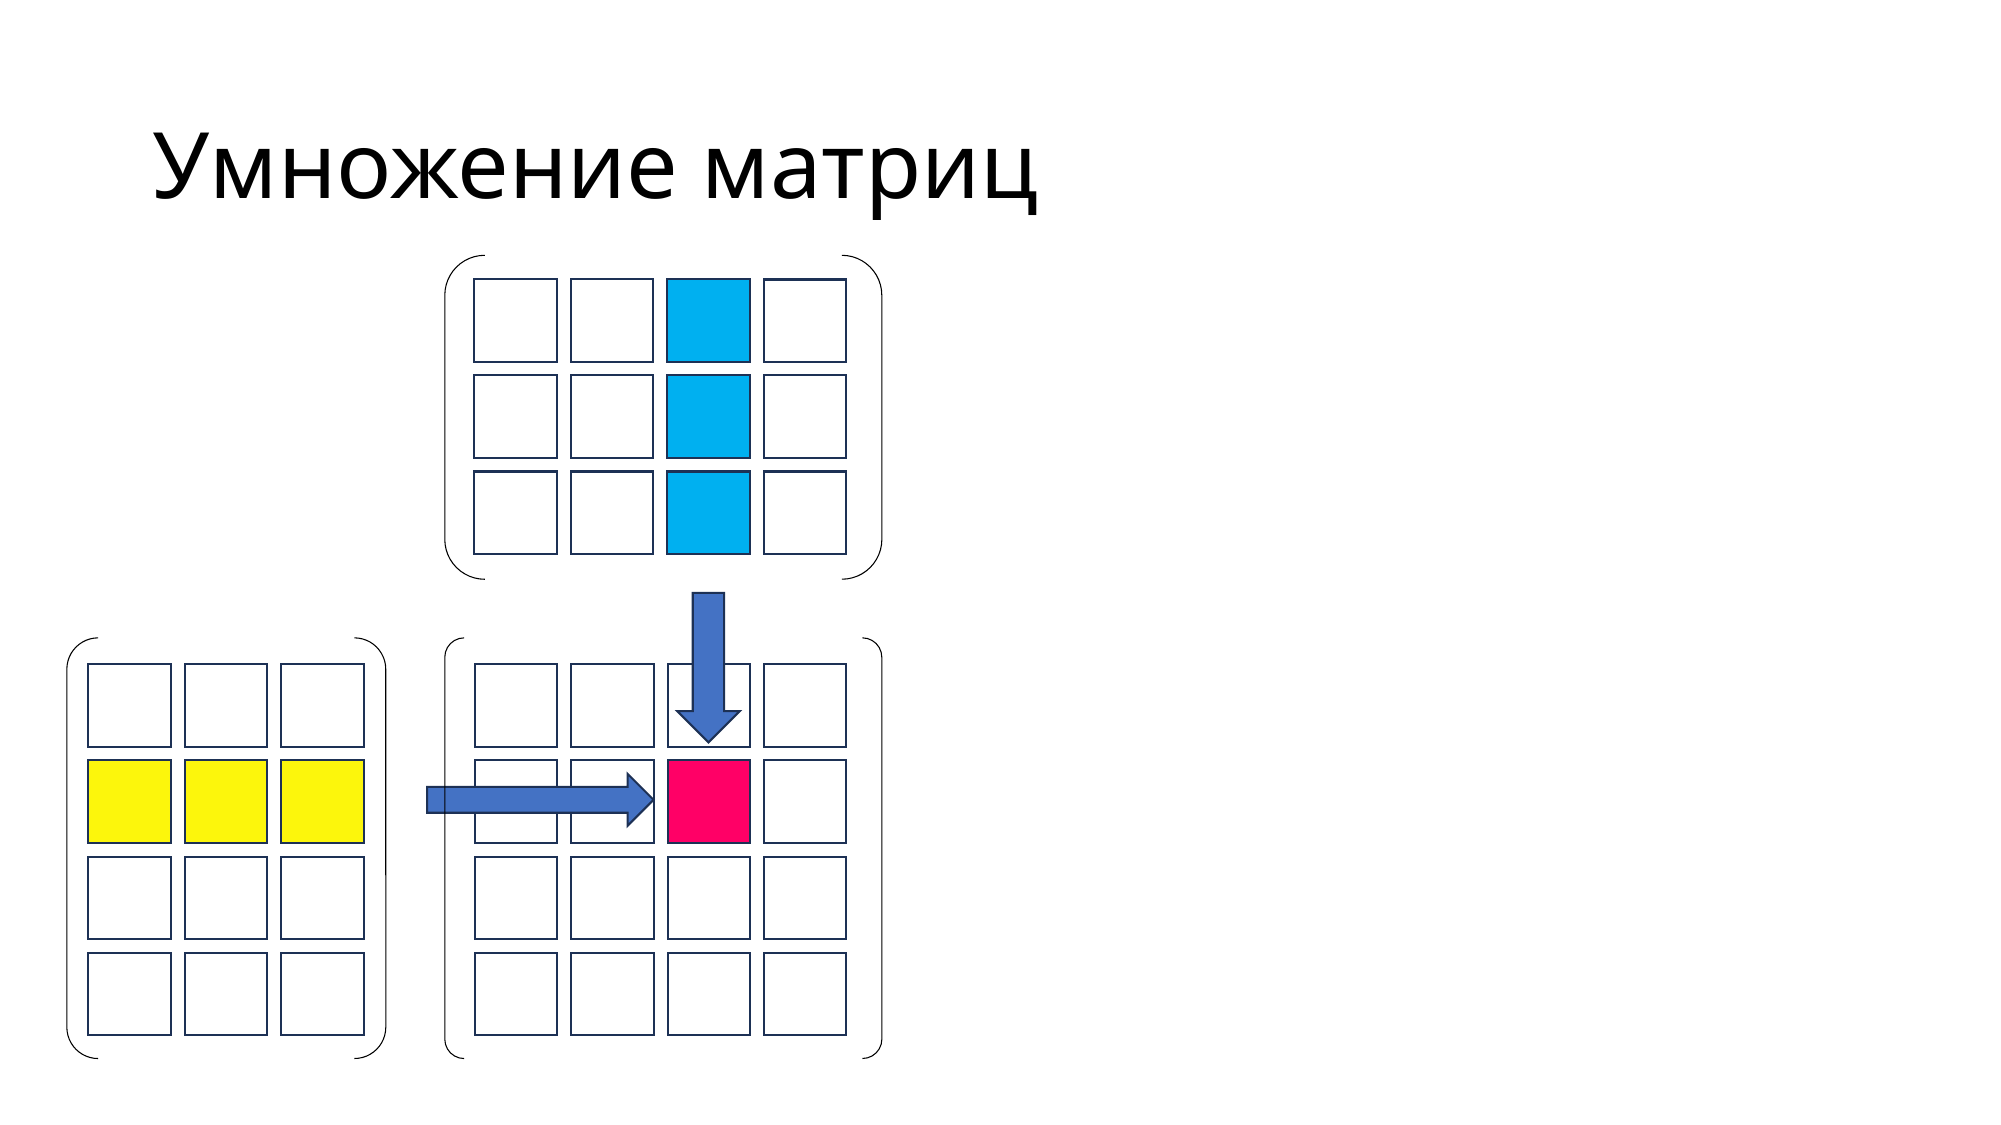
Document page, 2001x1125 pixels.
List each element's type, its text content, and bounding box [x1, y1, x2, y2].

text_box [691, 591, 726, 637]
title Умножение матриц [137, 59, 1863, 278]
text_box [444, 254, 883, 580]
text_box [66, 637, 387, 1060]
text_box [444, 637, 883, 1060]
text_box [426, 785, 444, 814]
